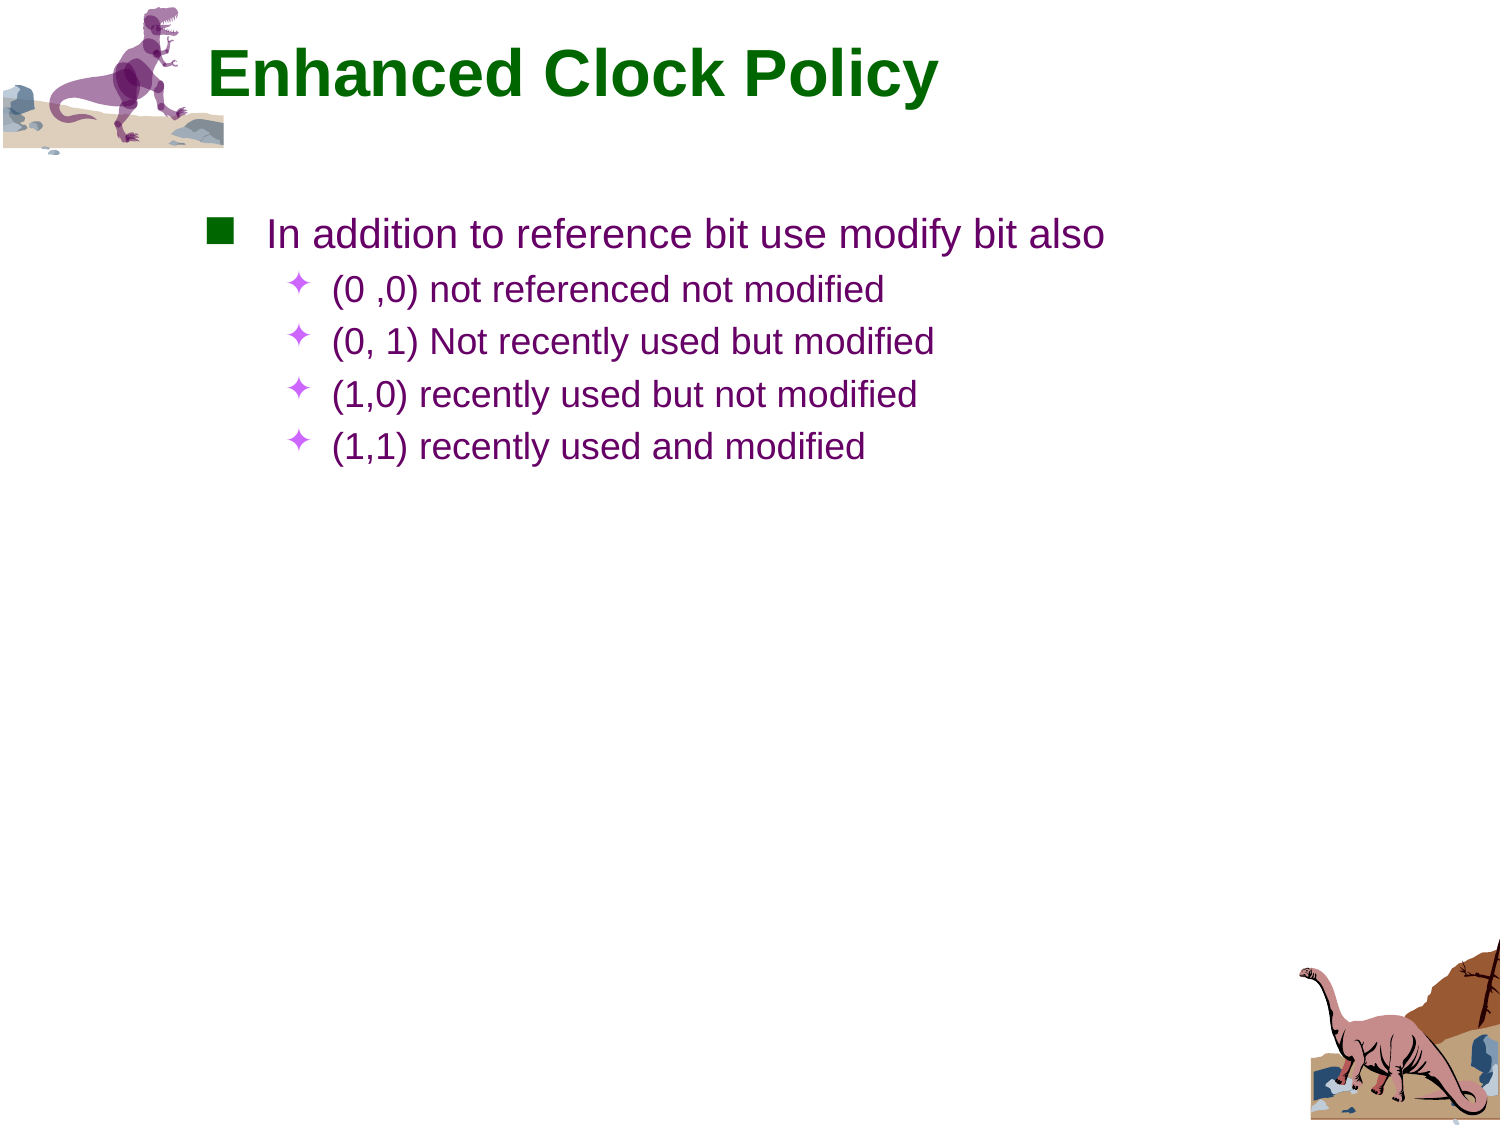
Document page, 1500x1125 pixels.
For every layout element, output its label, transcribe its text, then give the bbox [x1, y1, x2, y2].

list In addition to reference bit use modify bit also (0 ,0) not referenced not modified (0, 1) Not recently used but modified (1,0) recently used but not modified (1,1) recently used and modified [194, 199, 1349, 875]
title Enhanced Clock Policy [191, 0, 1468, 139]
